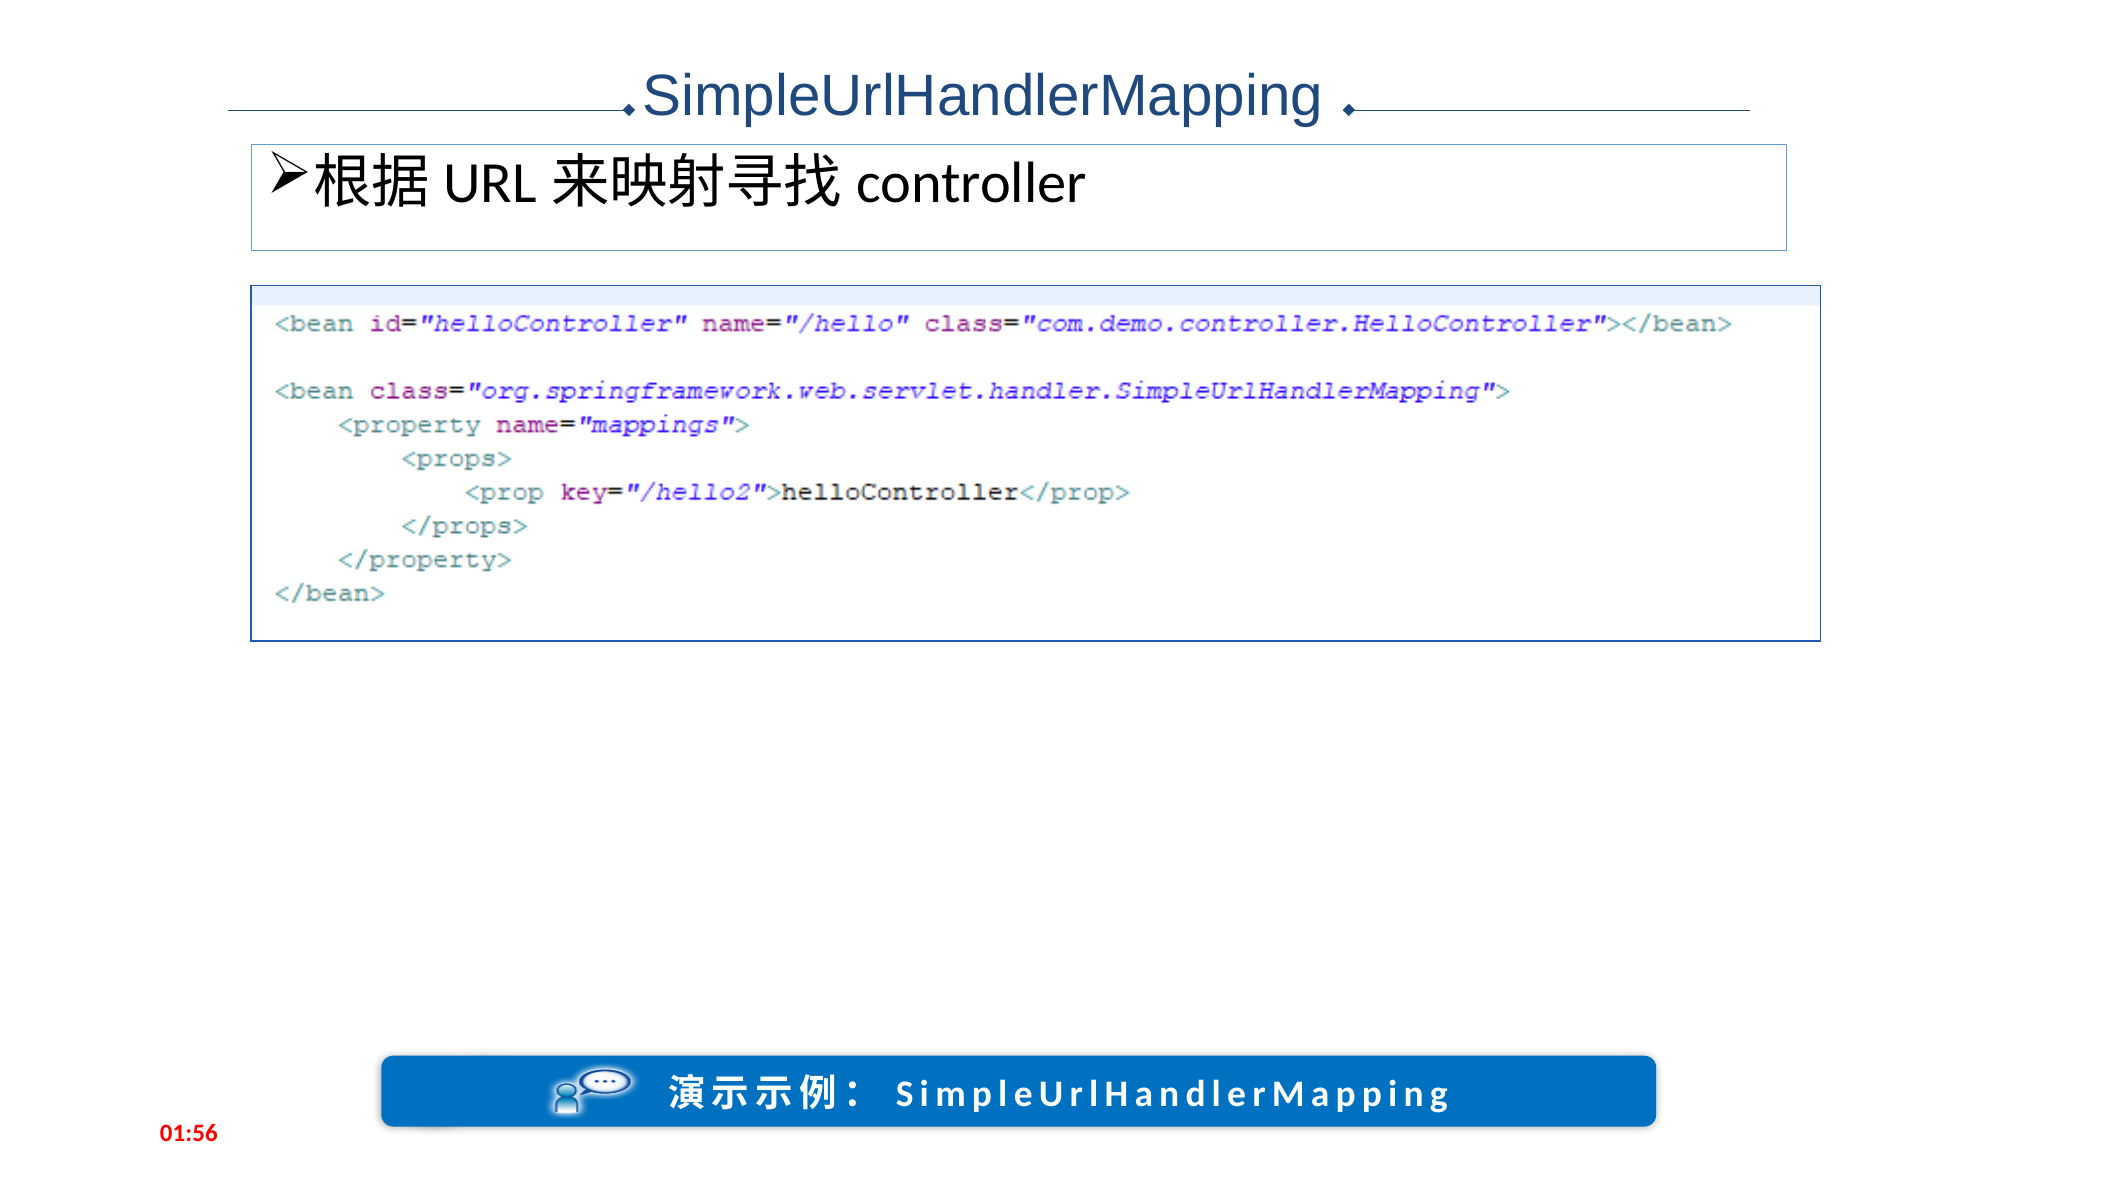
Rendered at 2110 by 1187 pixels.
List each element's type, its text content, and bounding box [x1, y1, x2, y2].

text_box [381, 1053, 1657, 1130]
text_box 根据URL来映射寻找controller [251, 144, 1787, 251]
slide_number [145, 1099, 620, 1163]
picture [251, 286, 1820, 641]
text_box SimpleUrlHandlerMapping [523, 61, 1443, 132]
